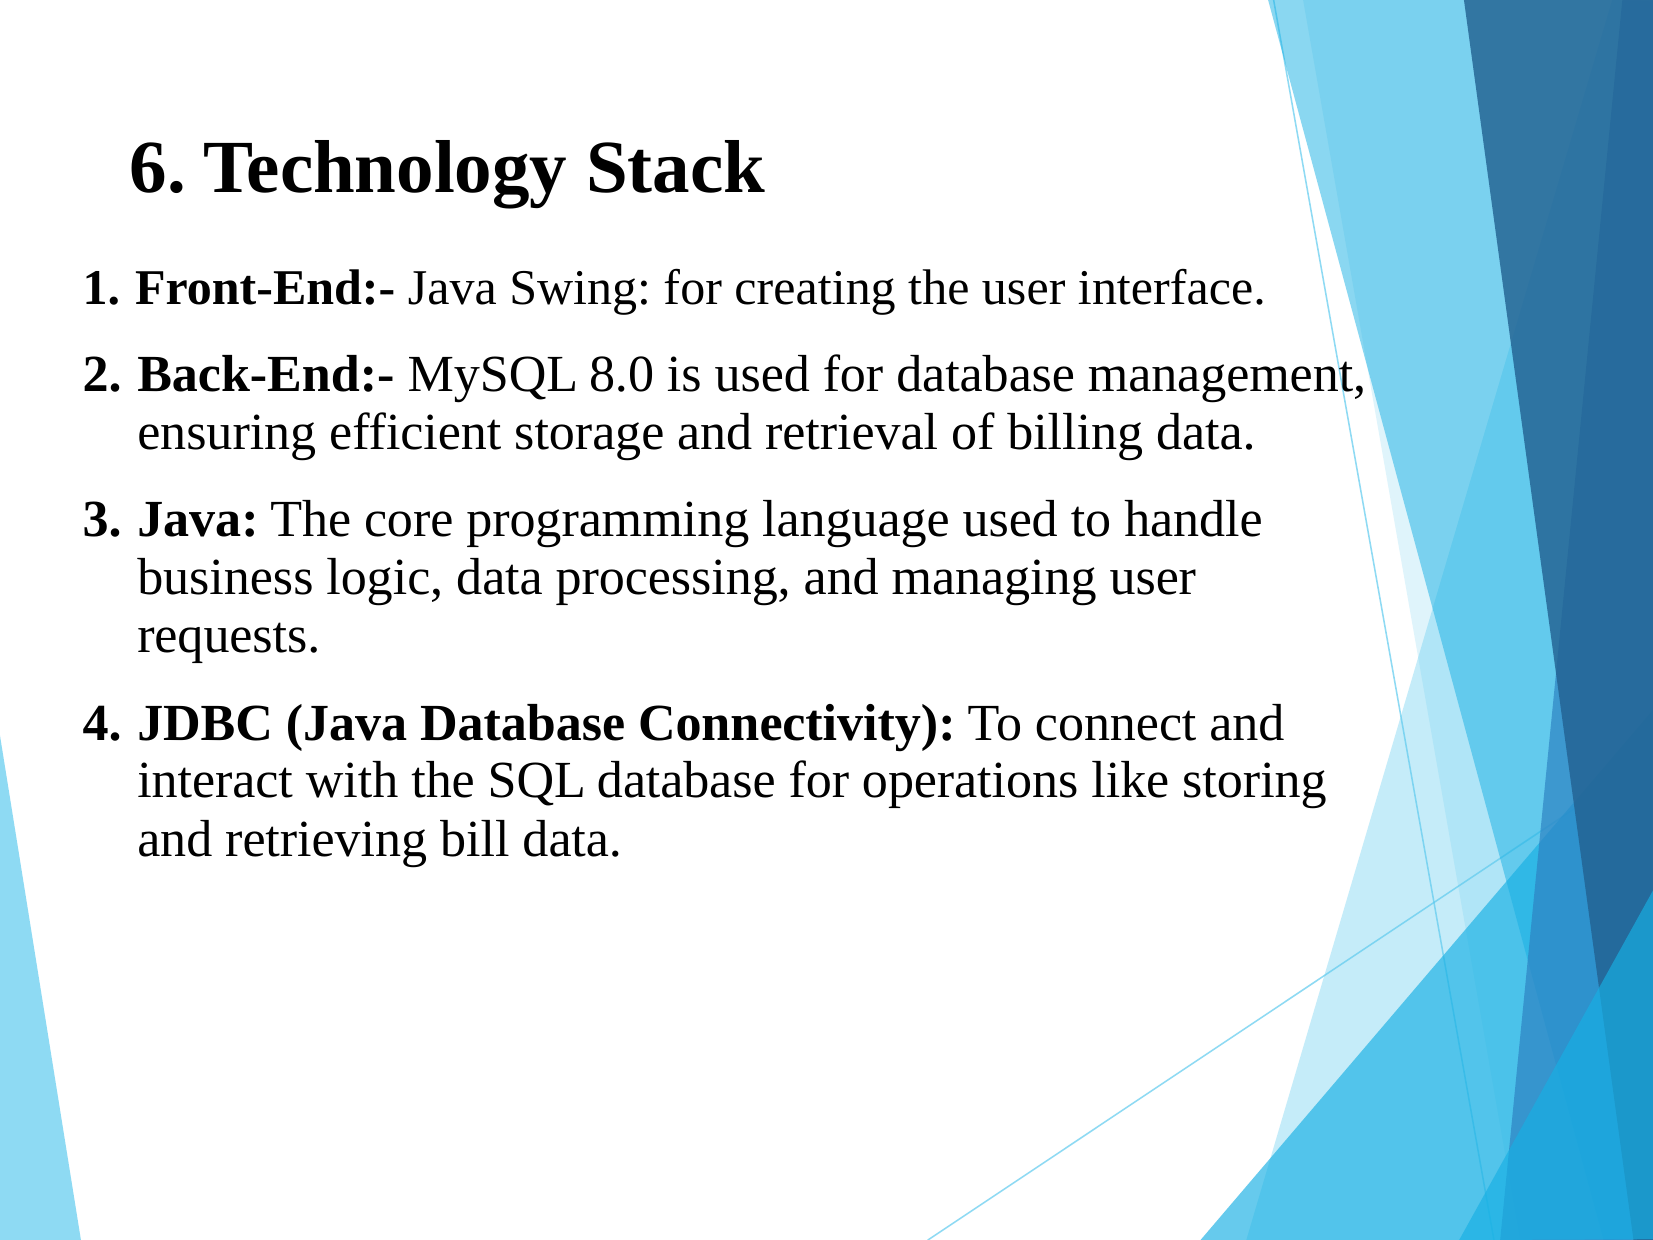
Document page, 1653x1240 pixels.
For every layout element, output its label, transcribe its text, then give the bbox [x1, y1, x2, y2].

text_box 6. Technology Stack [130, 125, 1618, 209]
text_box Front-End:- Java Swing: for creating the user interface. Back-End:- MySQL 8.0 is used for database management, ensuring efficient storage and retrieval of billing data. Java: The core programming language used to handle business logic, data processing, and managing user requests. JDBC (Java Database Connectivity): To connect and interact with the SQL database for operations like storing and retrieving bill data. [82, 259, 1388, 1240]
